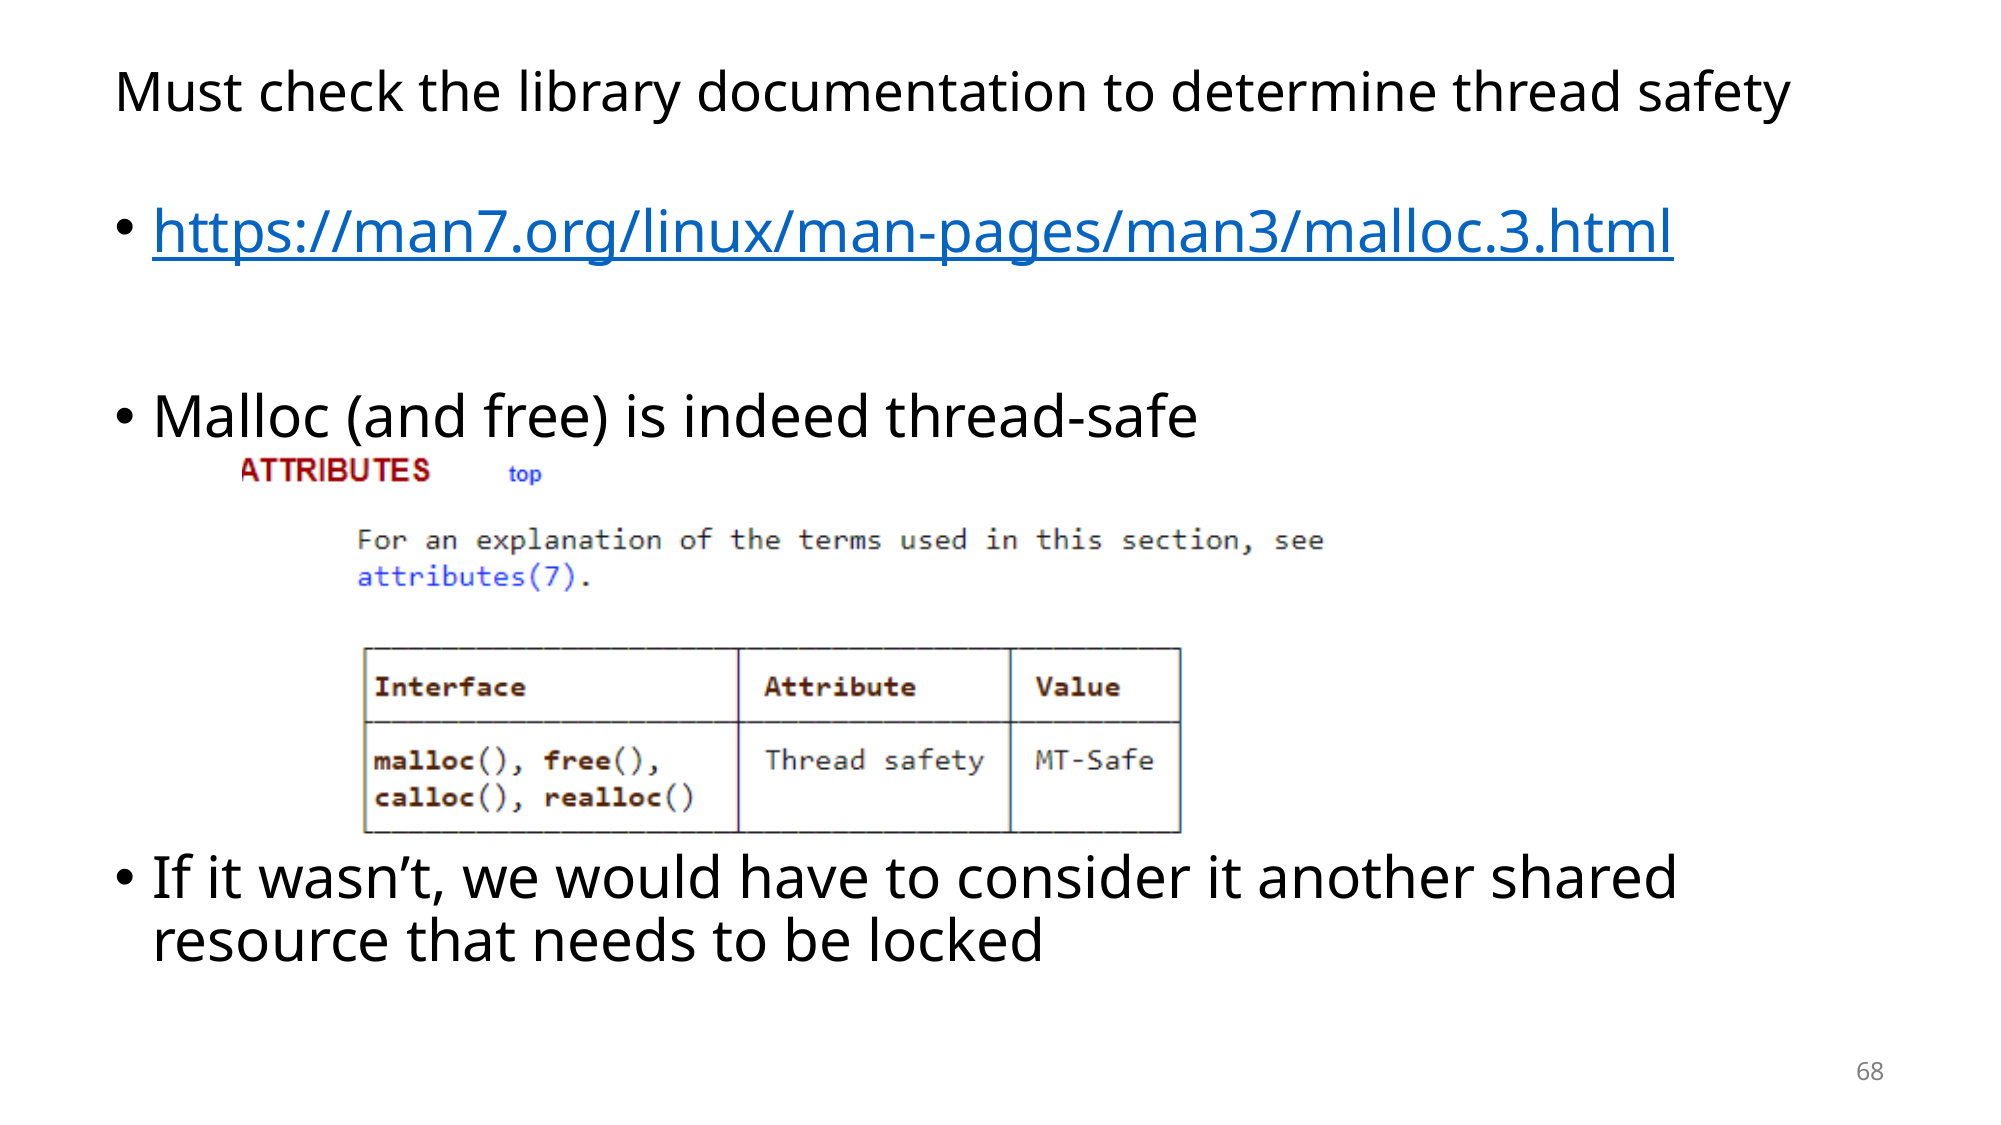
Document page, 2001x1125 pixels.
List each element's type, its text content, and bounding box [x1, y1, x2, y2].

list https://man7.org/linux/man-pages/man3/malloc.3.html Malloc (and free) is indeed thread-safe If it wasn’t, we would have to consider it another shared resource that needs to be locked [99, 187, 1900, 1013]
slide_number 68 [1749, 1042, 1900, 1103]
title Must check the library documentation to determine thread safety [99, 37, 1900, 150]
picture [242, 445, 1348, 859]
